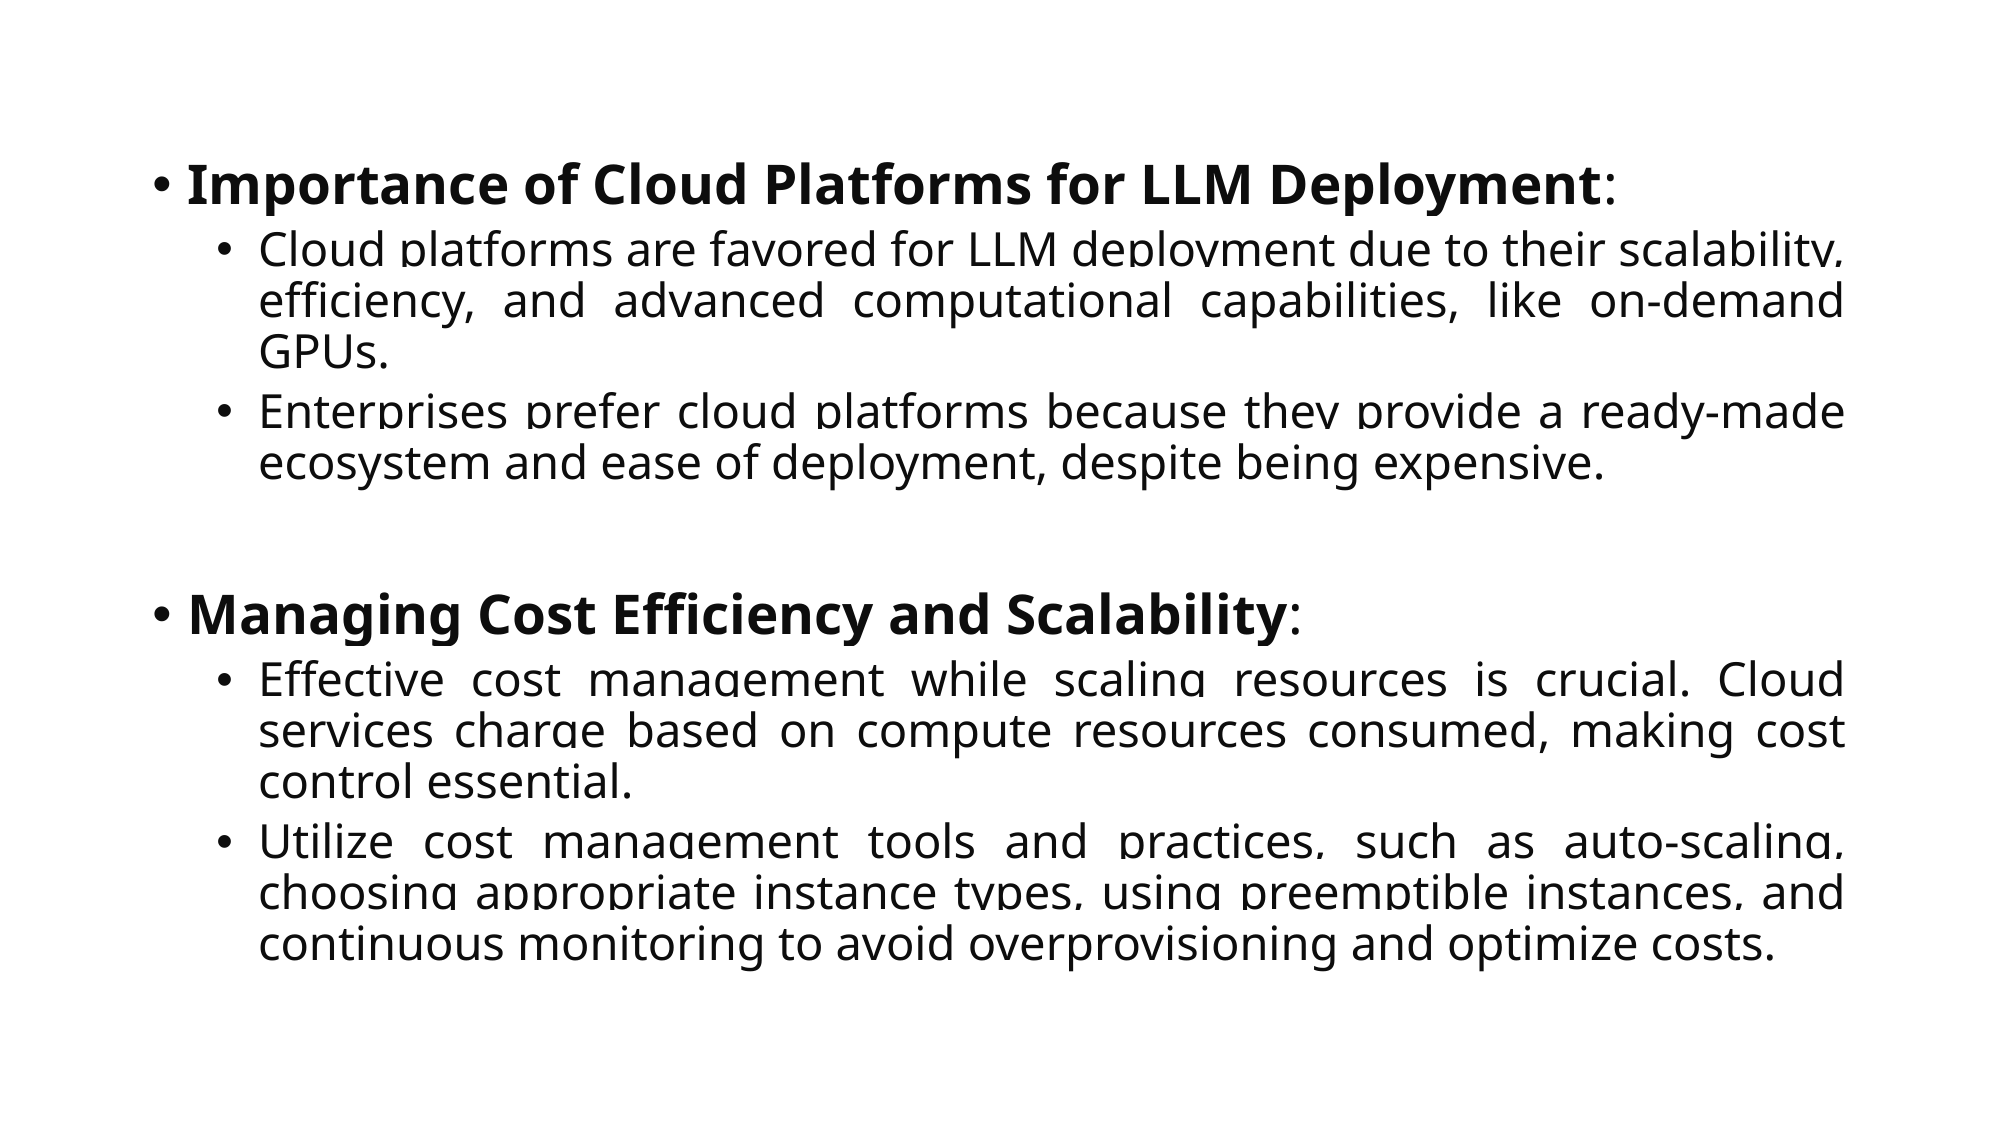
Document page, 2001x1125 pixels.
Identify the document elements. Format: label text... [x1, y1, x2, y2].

list Importance of Cloud Platforms for LLM Deployment: Cloud platforms are favored for LLM deployment due to their scalability, efficiency, and advanced computational capabilities, like on-demand GPUs. Enterprises prefer cloud platforms because they provide a ready-made ecosystem and ease of deployment, despite being expensive. Managing Cost Efficiency and Scalability: Effective cost management while scaling resources is crucial. Cloud services charge based on compute resources consumed, making cost control essential. Utilize cost management tools and practices, such as auto-scaling, choosing appropriate instance types, using preemptible instances, and continuous monitoring to avoid overprovisioning and optimize costs. [137, 149, 1863, 1014]
